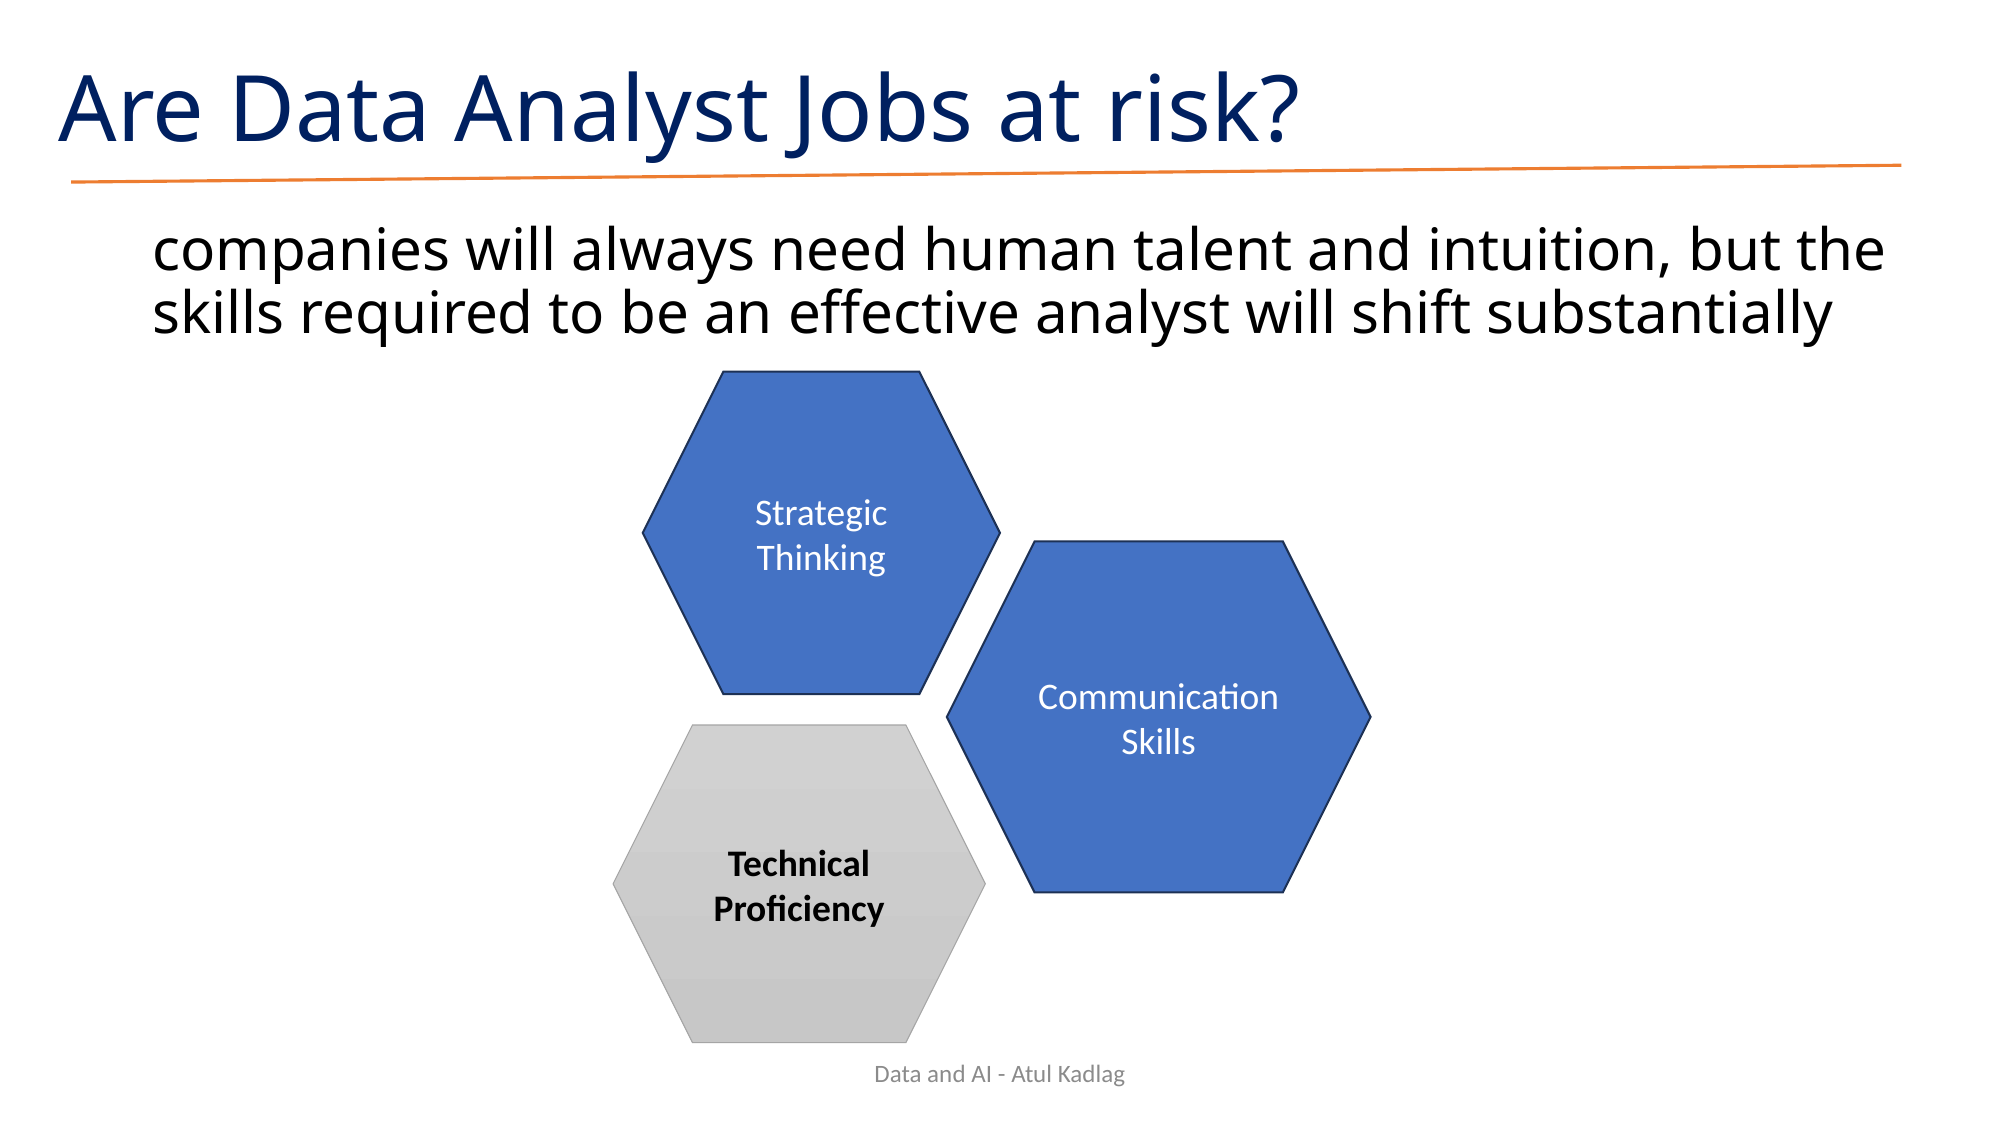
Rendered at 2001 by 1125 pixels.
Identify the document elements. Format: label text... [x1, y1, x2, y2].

footer Data and AI - Atul Kadlag [662, 1042, 1338, 1103]
text_box Technical Proficiency [612, 724, 986, 1044]
text_box Strategic Thinking [641, 370, 1002, 696]
text_box Communication Skills [945, 540, 1372, 894]
title Are Data Analyst Jobs at risk? [43, 3, 1769, 221]
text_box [71, 165, 1902, 183]
list companies will always need human talent and intuition, but the skills required to be an effective analyst will shift substantially [137, 212, 1902, 960]
